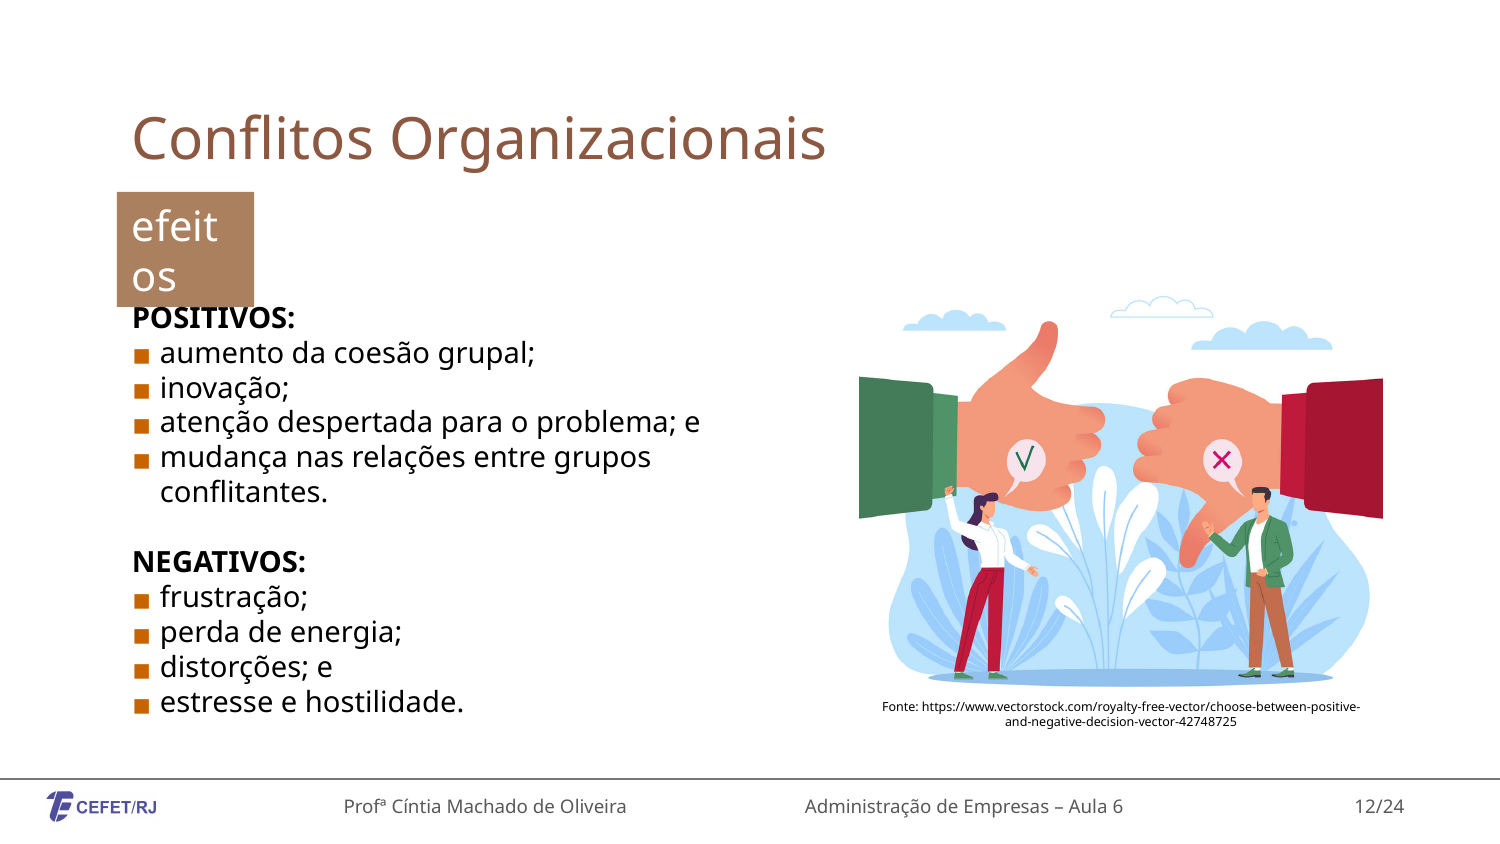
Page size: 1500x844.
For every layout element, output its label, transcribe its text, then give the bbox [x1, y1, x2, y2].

text_box Profª Cíntia Machado de Oliveira [309, 787, 661, 832]
text_box efeitos [116, 191, 255, 291]
text_box POSITIVOS: aumento da coesão grupal; inovação; atenção despertada para o problema; e mudança nas relações entre grupos conflitantes. NEGATIVOS: frustração; perda de energia; distorções; e estresse e hostilidade. [116, 291, 801, 726]
text_box Administração de Empresas – Aula 6 [782, 787, 1146, 832]
picture [45, 791, 158, 822]
text_box 12/24 [1304, 787, 1454, 832]
picture [858, 291, 1384, 696]
text_box Fonte: https://www.vectorstock.com/royalty-free-vector/choose-between-positive-and-negative-decision-vector-42748725 [859, 703, 1383, 730]
text_box Conflitos Organizacionais [116, 93, 1383, 179]
